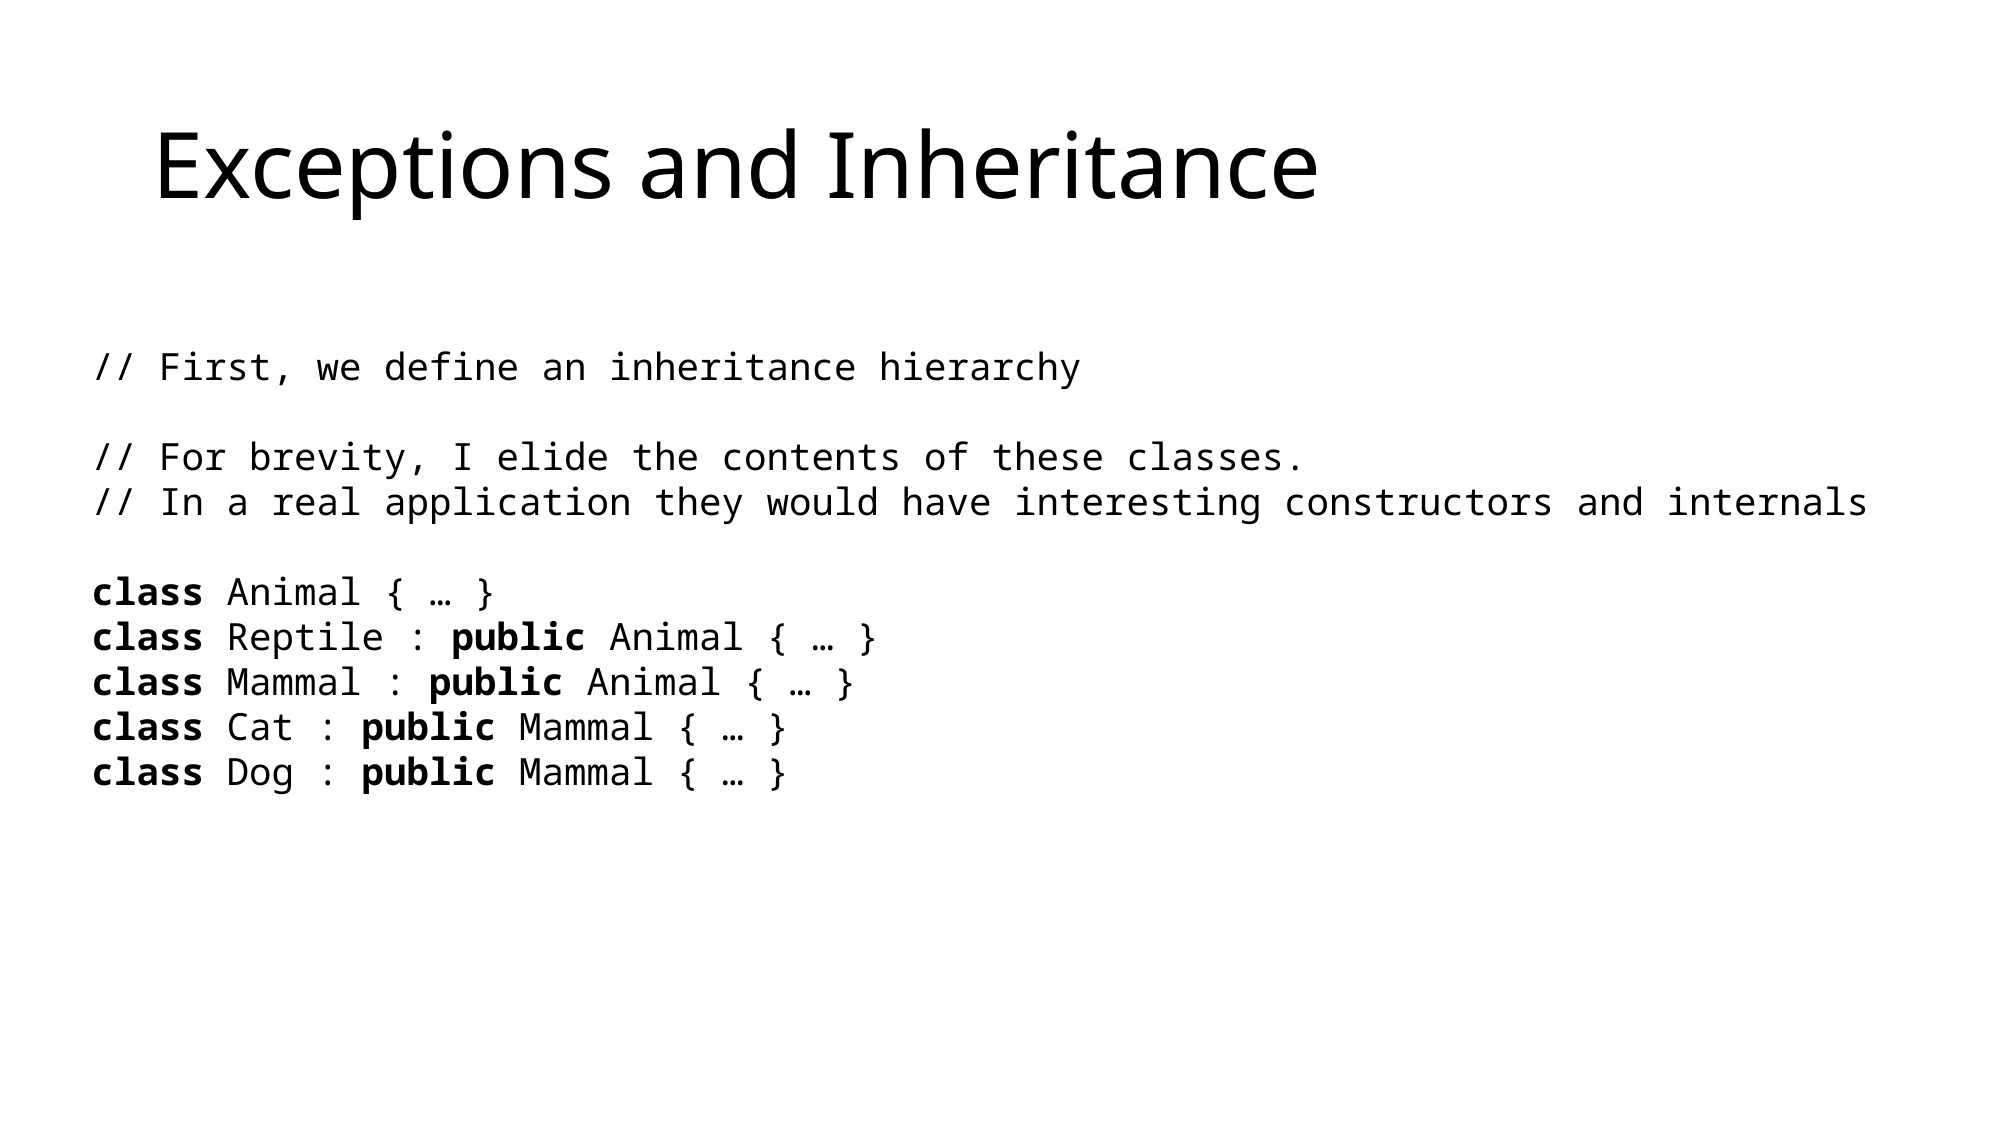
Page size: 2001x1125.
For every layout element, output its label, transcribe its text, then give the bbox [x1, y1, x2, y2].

title Exceptions and Inheritance [137, 59, 1863, 278]
text_box // First, we define an inheritance hierarchy // For brevity, I elide the contents of these classes. // In a real application they would have interesting constructors and internals class Animal { … } class Reptile : public Animal { … } class Mammal : public Animal { … } class Cat : public Mammal { … } class Dog : public Mammal { … } [76, 335, 1884, 801]
